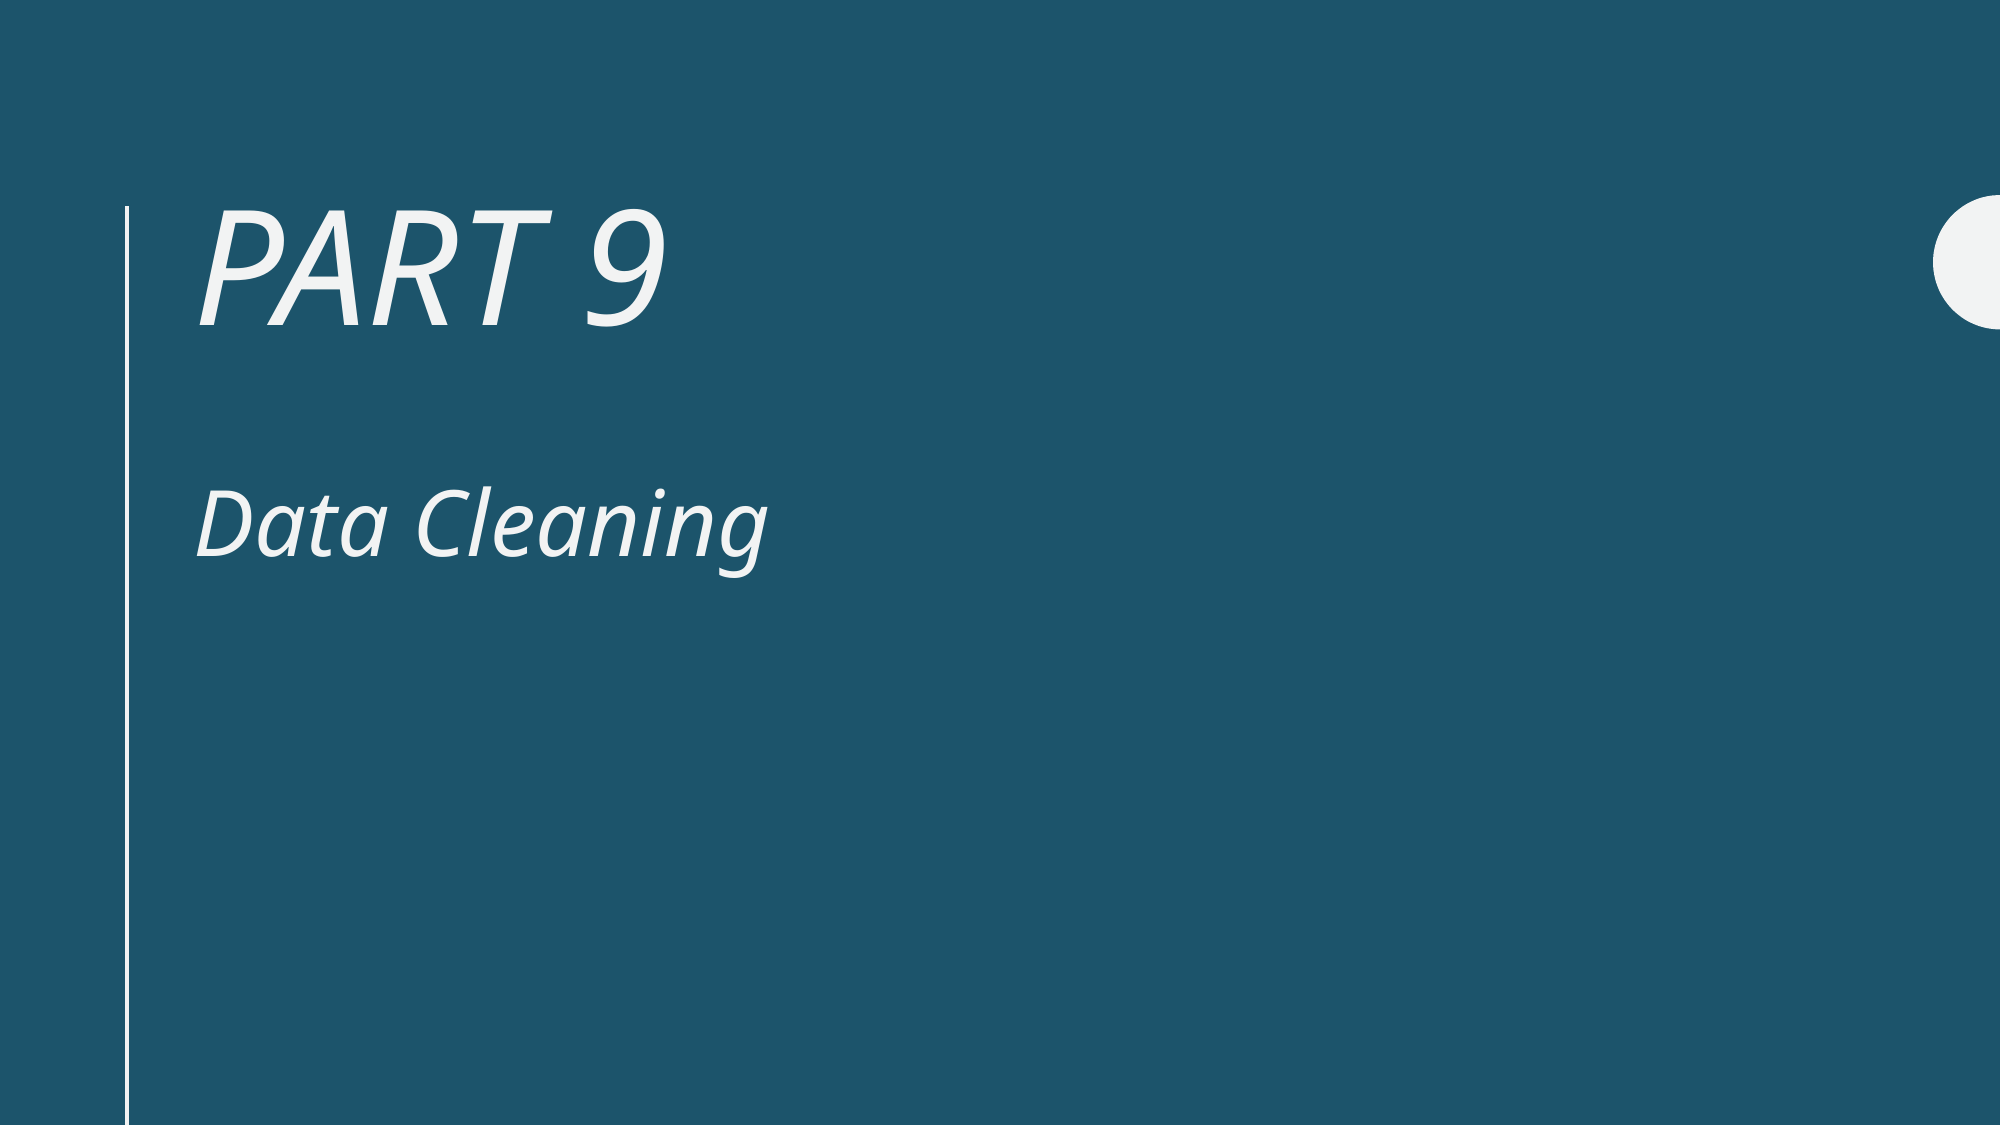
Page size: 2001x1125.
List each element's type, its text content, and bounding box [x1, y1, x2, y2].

subtitle Data Cleaning [178, 441, 1333, 1025]
title Part 9 [178, 187, 1333, 441]
